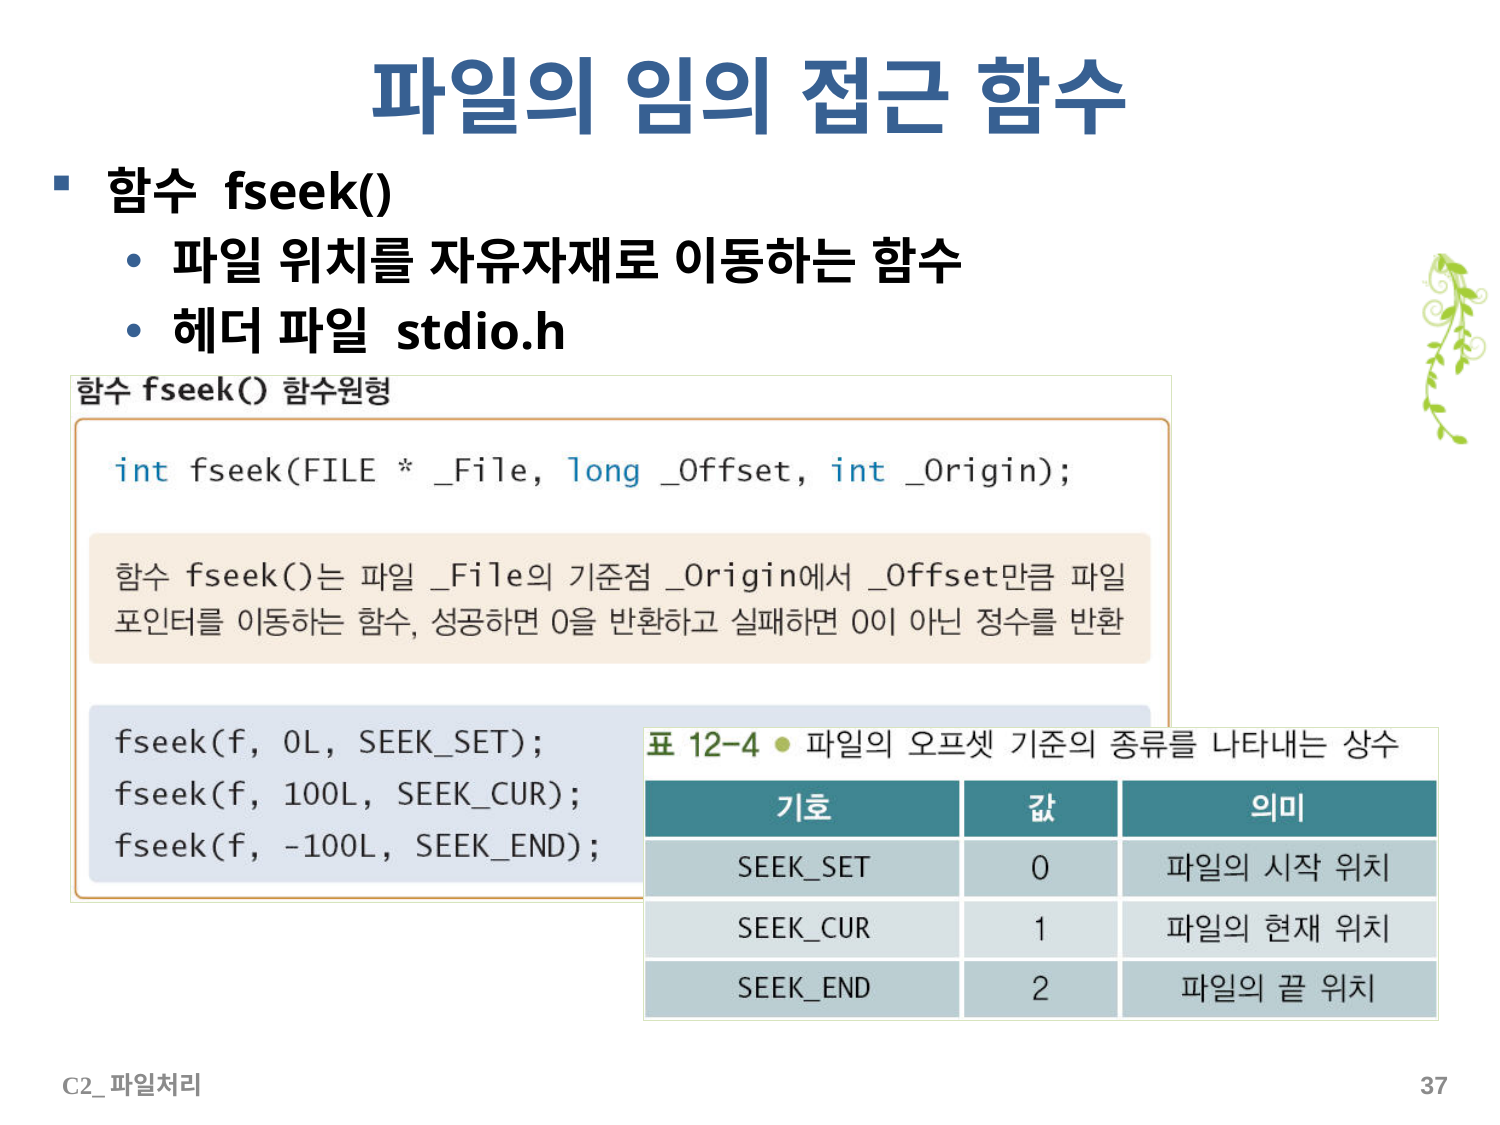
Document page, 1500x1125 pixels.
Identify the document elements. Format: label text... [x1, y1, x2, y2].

picture [1410, 246, 1500, 457]
list 함수 fseek() 파일 위치를 자유자재로 이동하는 함수 헤더 파일 stdio.h [35, 152, 1419, 387]
title 파일의 임의 접근 함수 [46, 23, 1454, 166]
footer C2_파일처리 [46, 1066, 522, 1103]
slide_number 36 [1113, 1066, 1464, 1103]
picture [70, 374, 1439, 1022]
